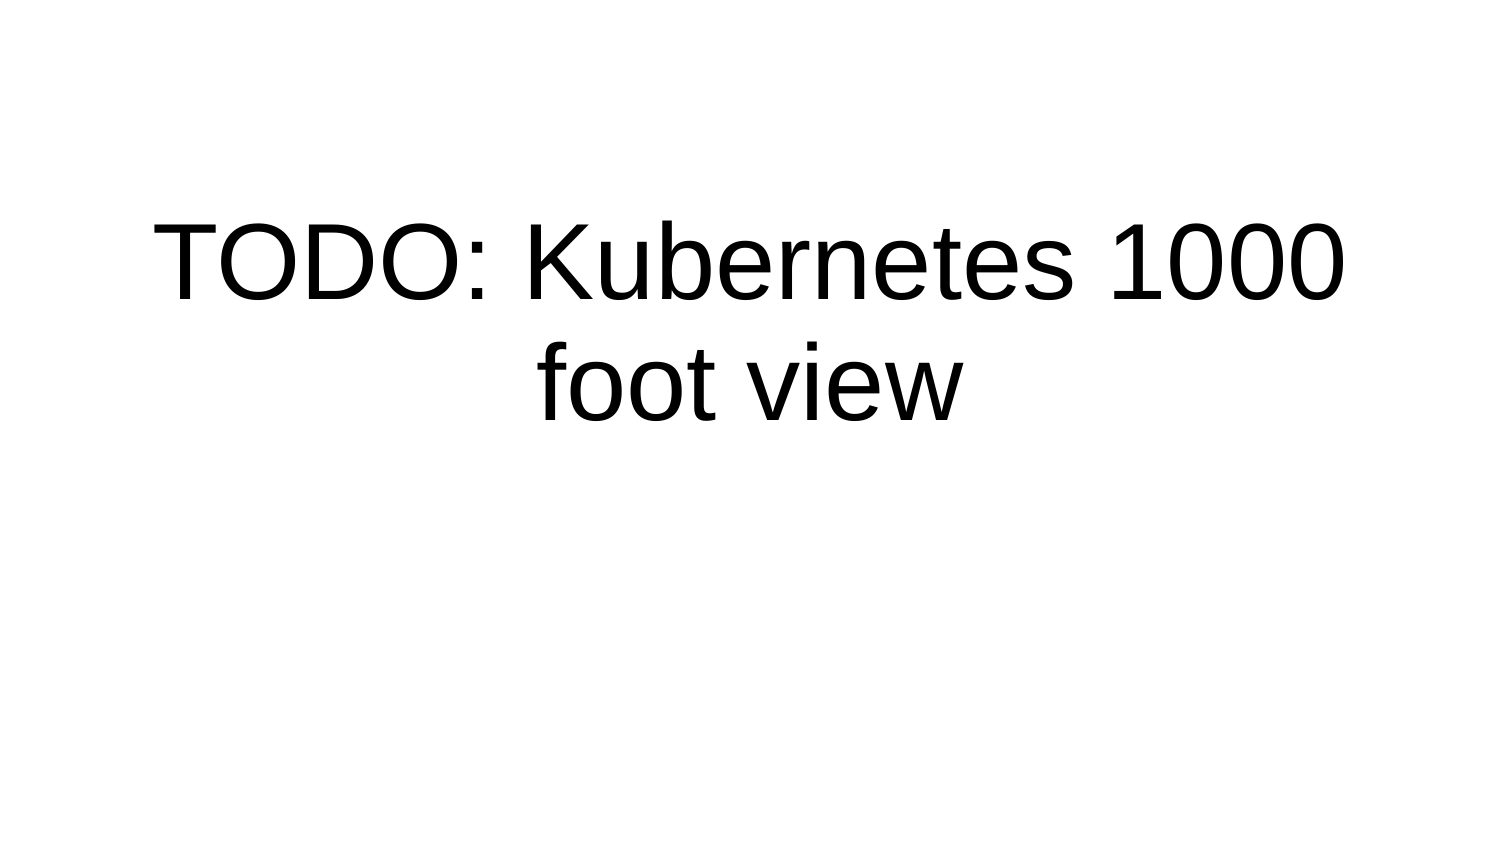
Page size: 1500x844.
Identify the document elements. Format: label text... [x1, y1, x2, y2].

title TODO: Kubernetes 1000 foot view [51, 122, 1449, 459]
